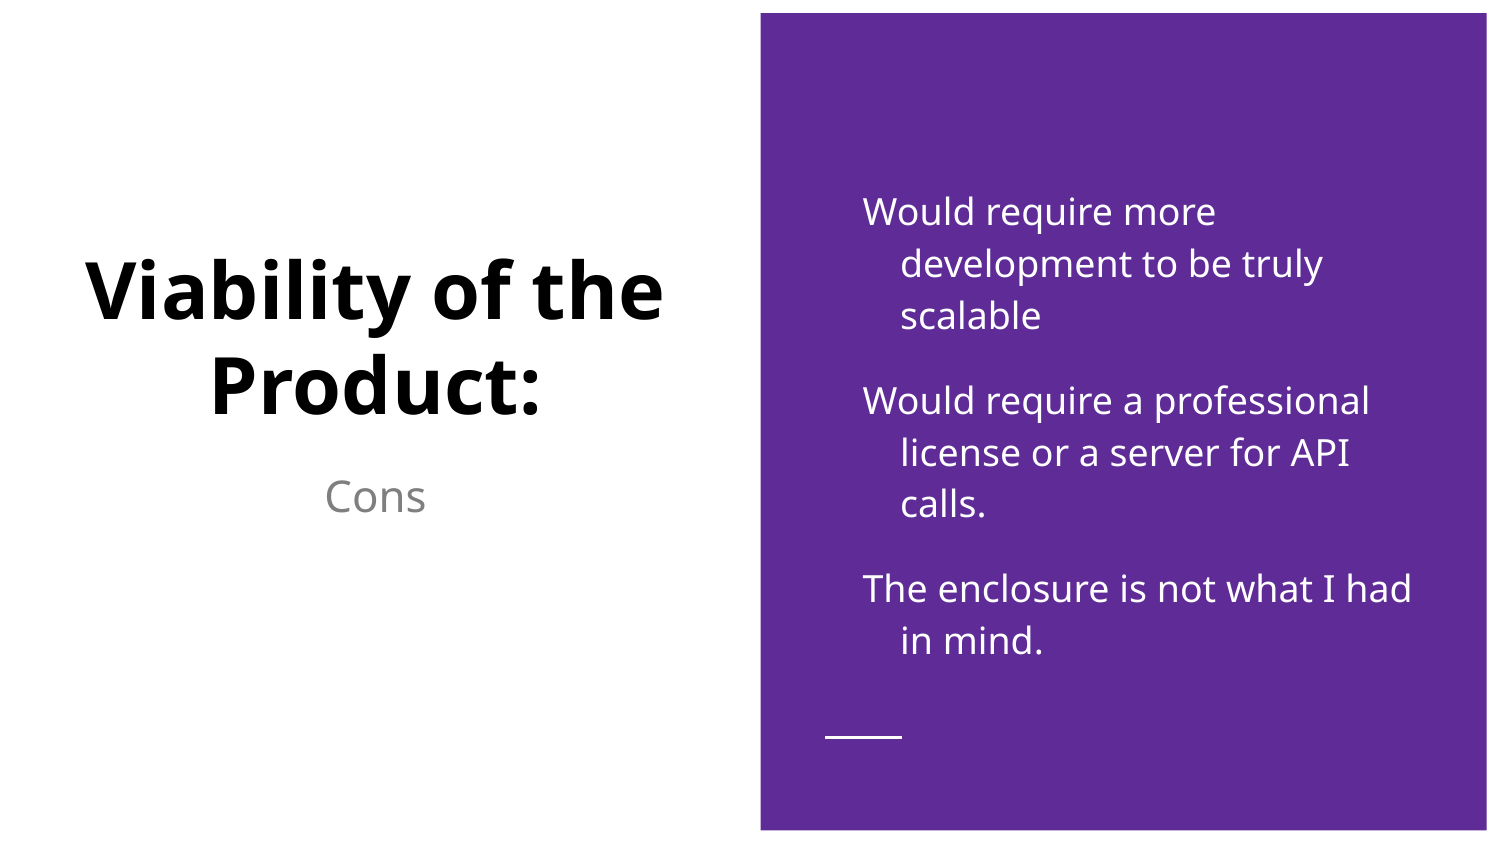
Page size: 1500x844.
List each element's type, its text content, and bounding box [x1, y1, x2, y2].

subtitle Cons [43, 454, 708, 675]
title Viability of the Product: [43, 193, 708, 446]
list Would require more development to be truly scalable Would require a professional license or a server for API calls. The enclosure is not what I had in mind. [810, 118, 1440, 725]
